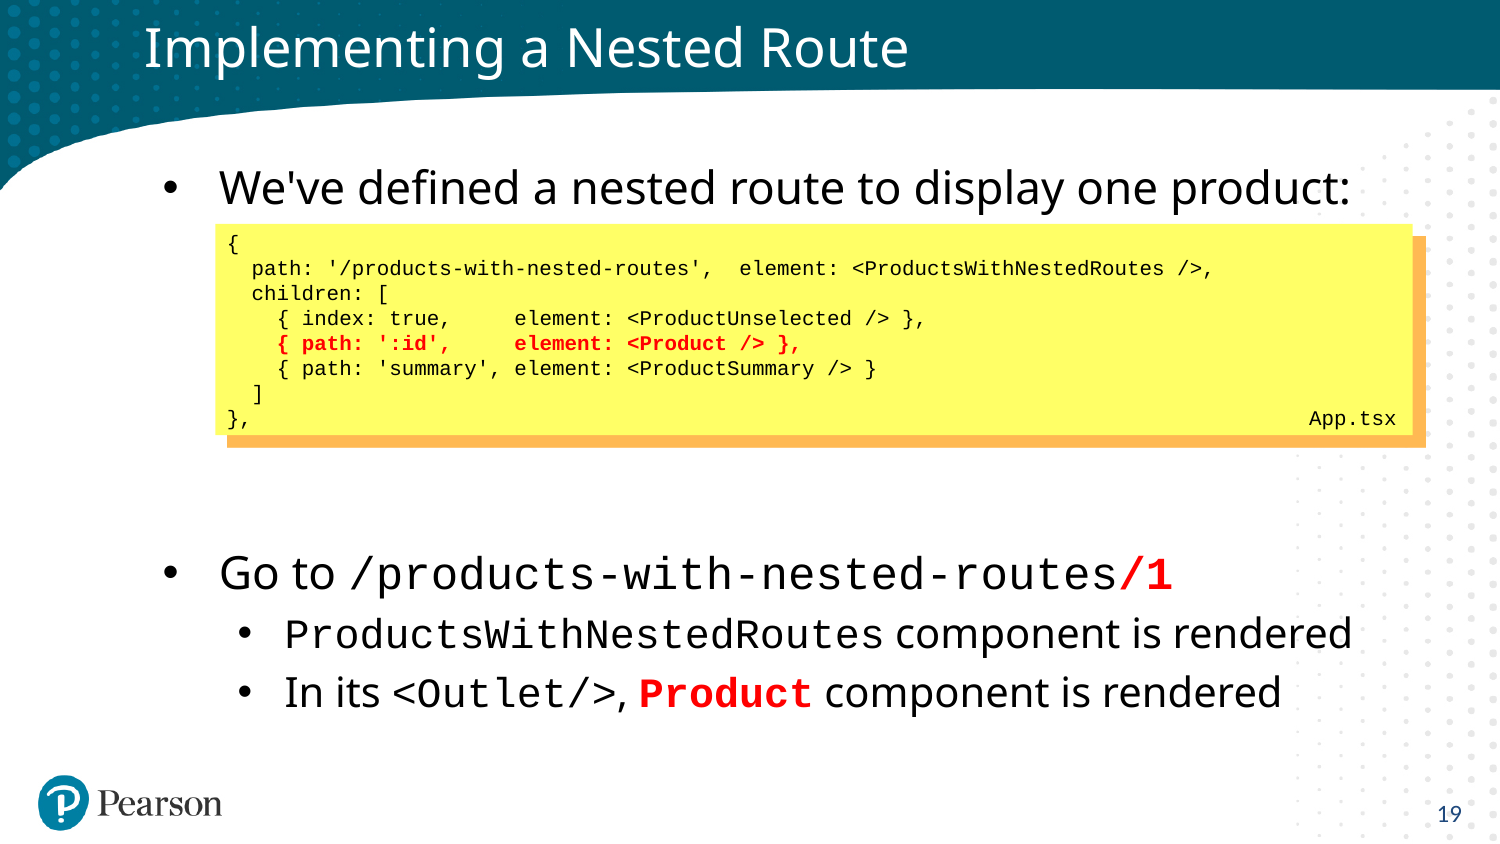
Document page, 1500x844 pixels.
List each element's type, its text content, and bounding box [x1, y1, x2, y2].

text_box App.tsx [1294, 397, 1412, 437]
text_box 19 [1406, 759, 1493, 835]
text_box { path: '/products-with-nested-routes', element: <ProductsWithNestedRoutes />, children: [ { index: true, element: <ProductUnselected /> }, { path: ':id', element: <Product /> }, { path: 'summary', element: <ProductSummary /> } ] }, [215, 223, 1413, 436]
title Implementing a Nested Route [130, 6, 1485, 98]
list We've defined a nested route to display one product: Go to /products-with-nested-routes/1 ProductsWithNestedRoutes component is rendered In its <Outlet/>, Product component is rendered [147, 151, 1493, 766]
picture [0, 90, 1500, 844]
